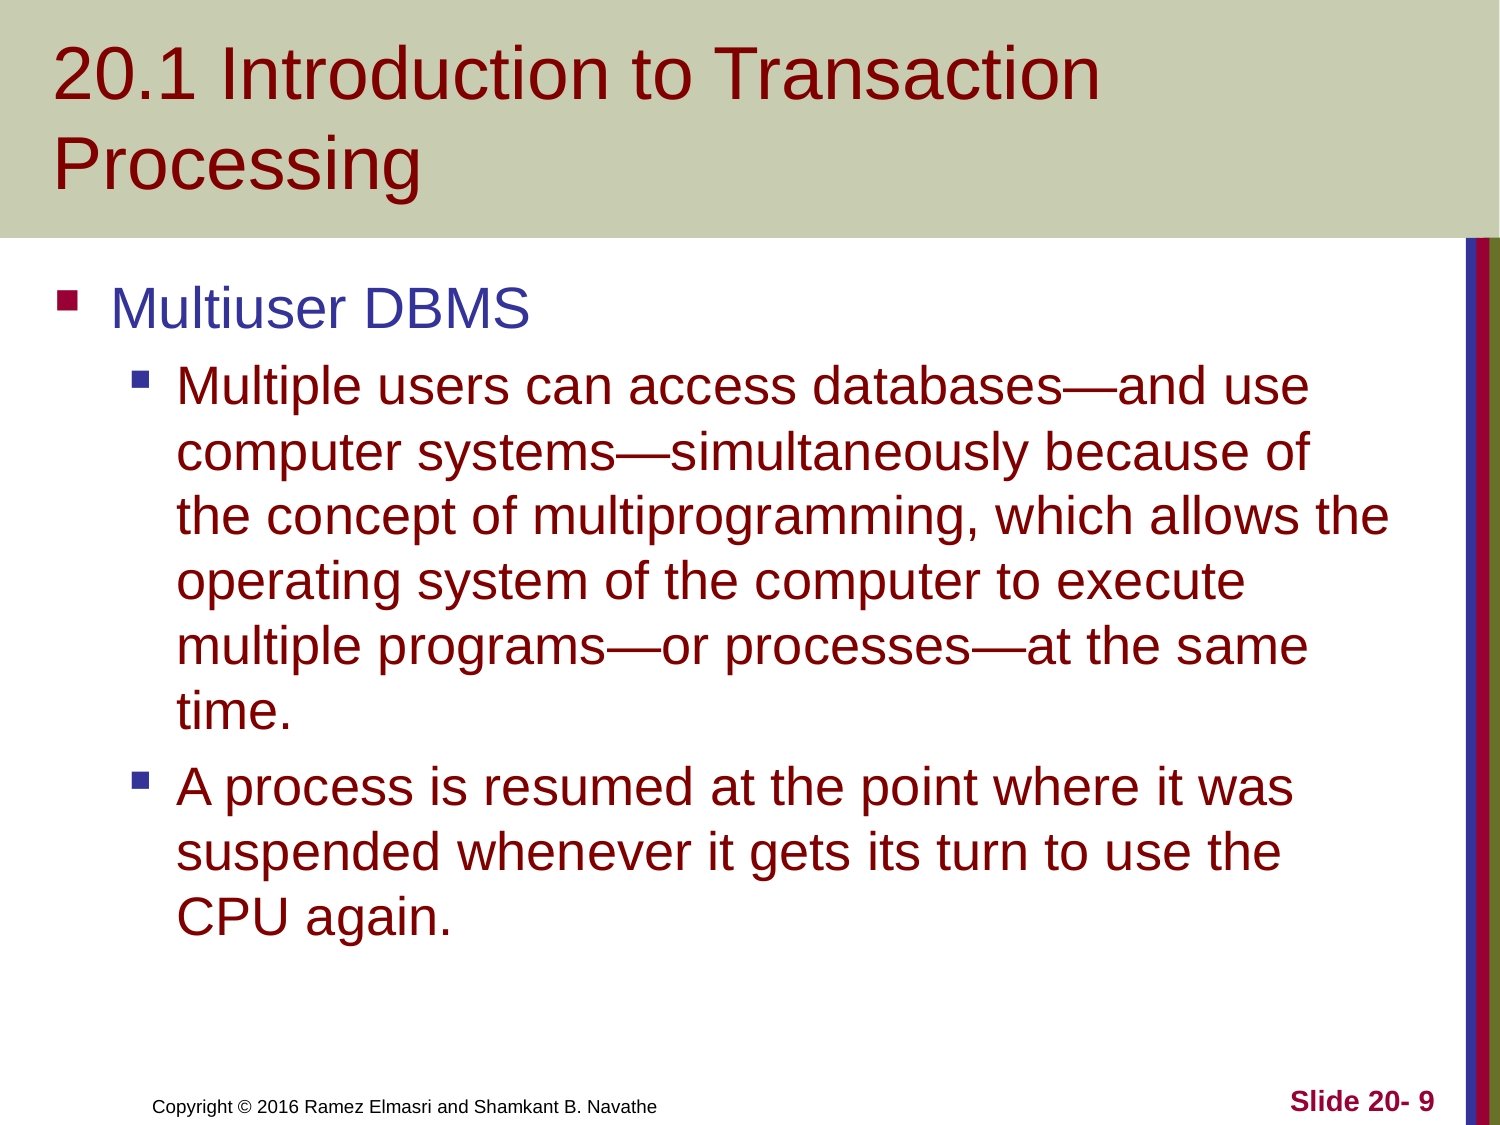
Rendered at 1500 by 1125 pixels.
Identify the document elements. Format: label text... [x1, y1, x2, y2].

slide_number Slide 20- 9 [1137, 1049, 1451, 1125]
list Multiuser DBMS Multiple users can access databases—and use computer systems—simultaneously because of the concept of multiprogramming, which allows the operating system of the computer to execute multiple programs—or processes—at the same time. A process is resumed at the point where it was suspended whenever it gets its turn to use the CPU again. [39, 262, 1400, 1013]
title 20.1 Introduction to Transaction Processing [37, 49, 1317, 213]
